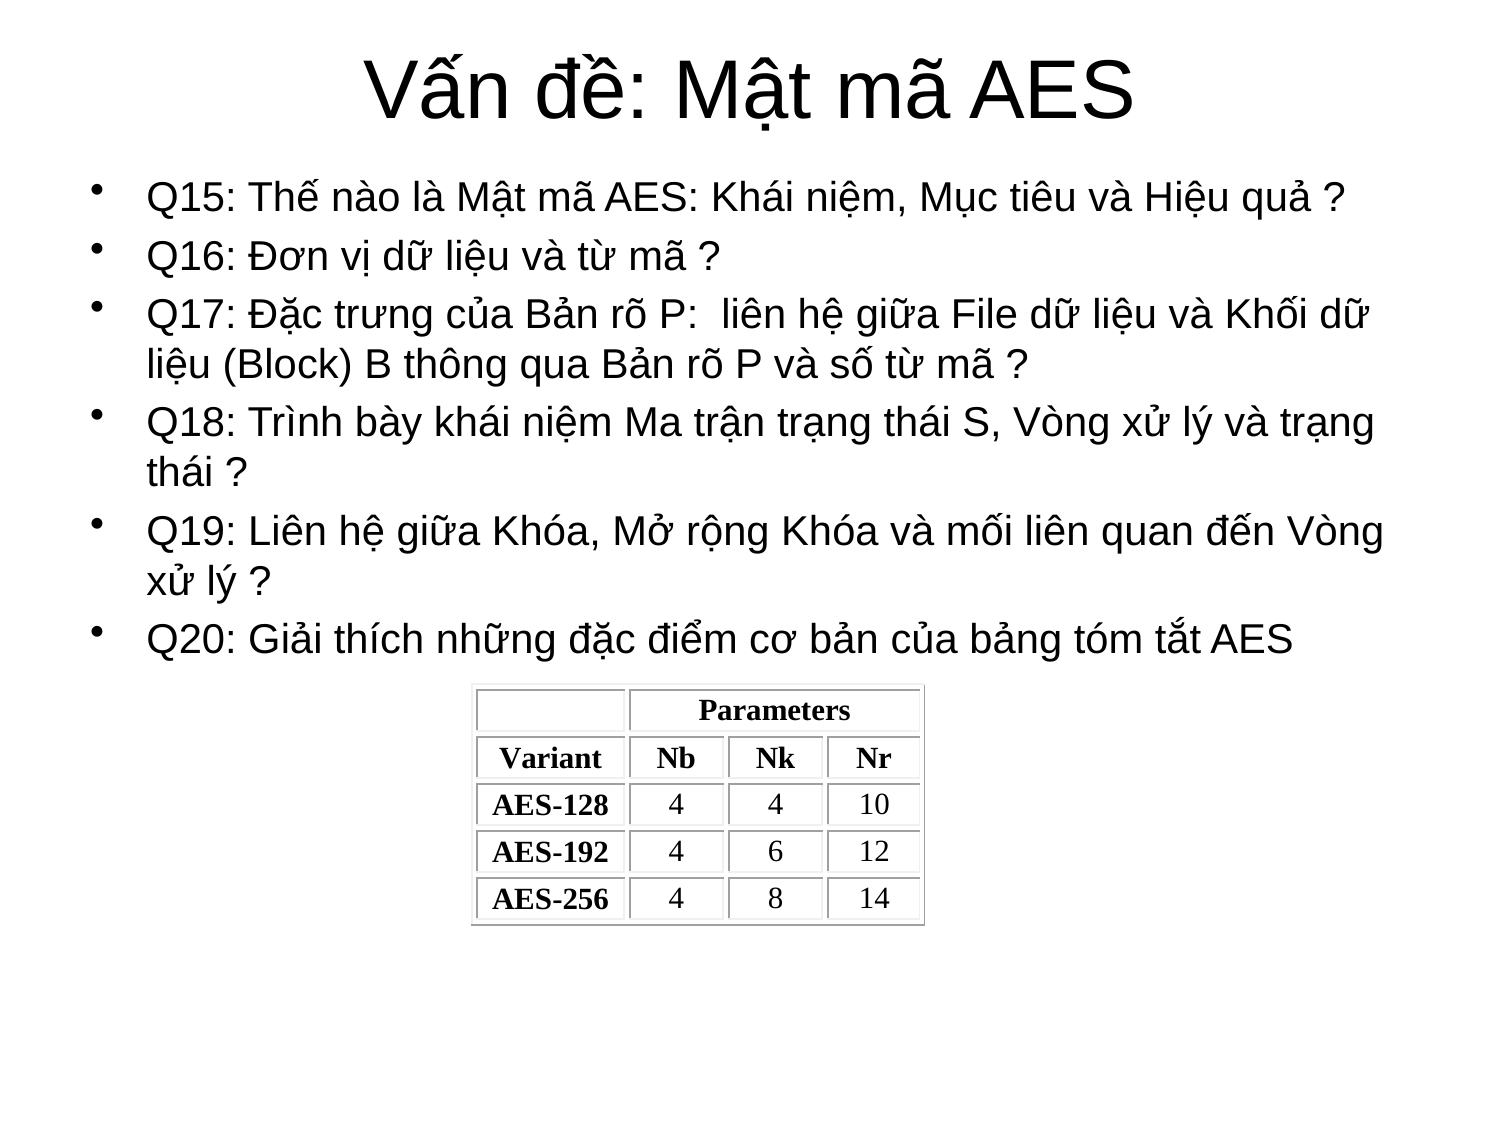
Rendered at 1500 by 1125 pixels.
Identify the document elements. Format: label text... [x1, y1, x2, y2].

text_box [424, 682, 975, 963]
list Q15: Thế nào là Mật mã AES: Khái niệm, Mục tiêu và Hiệu quả ? Q16: Đơn vị dữ liệu và từ mã ? Q17: Đặc trưng của Bản rõ P: liên hệ giữa File dữ liệu và Khối dữ liệu (Block) B thông qua Bản rõ P và số từ mã ? Q18: Trình bày khái niệm Ma trận trạng thái S, Vòng xử lý và trạng thái ? Q19: Liên hệ giữa Khóa, Mở rộng Khóa và mối liên quan đến Vòng xử lý ? Q20: Giải thích những đặc điểm cơ bản của bảng tóm tắt AES [75, 162, 1425, 988]
title Vấn đề: Mật mã AES [75, 45, 1425, 125]
